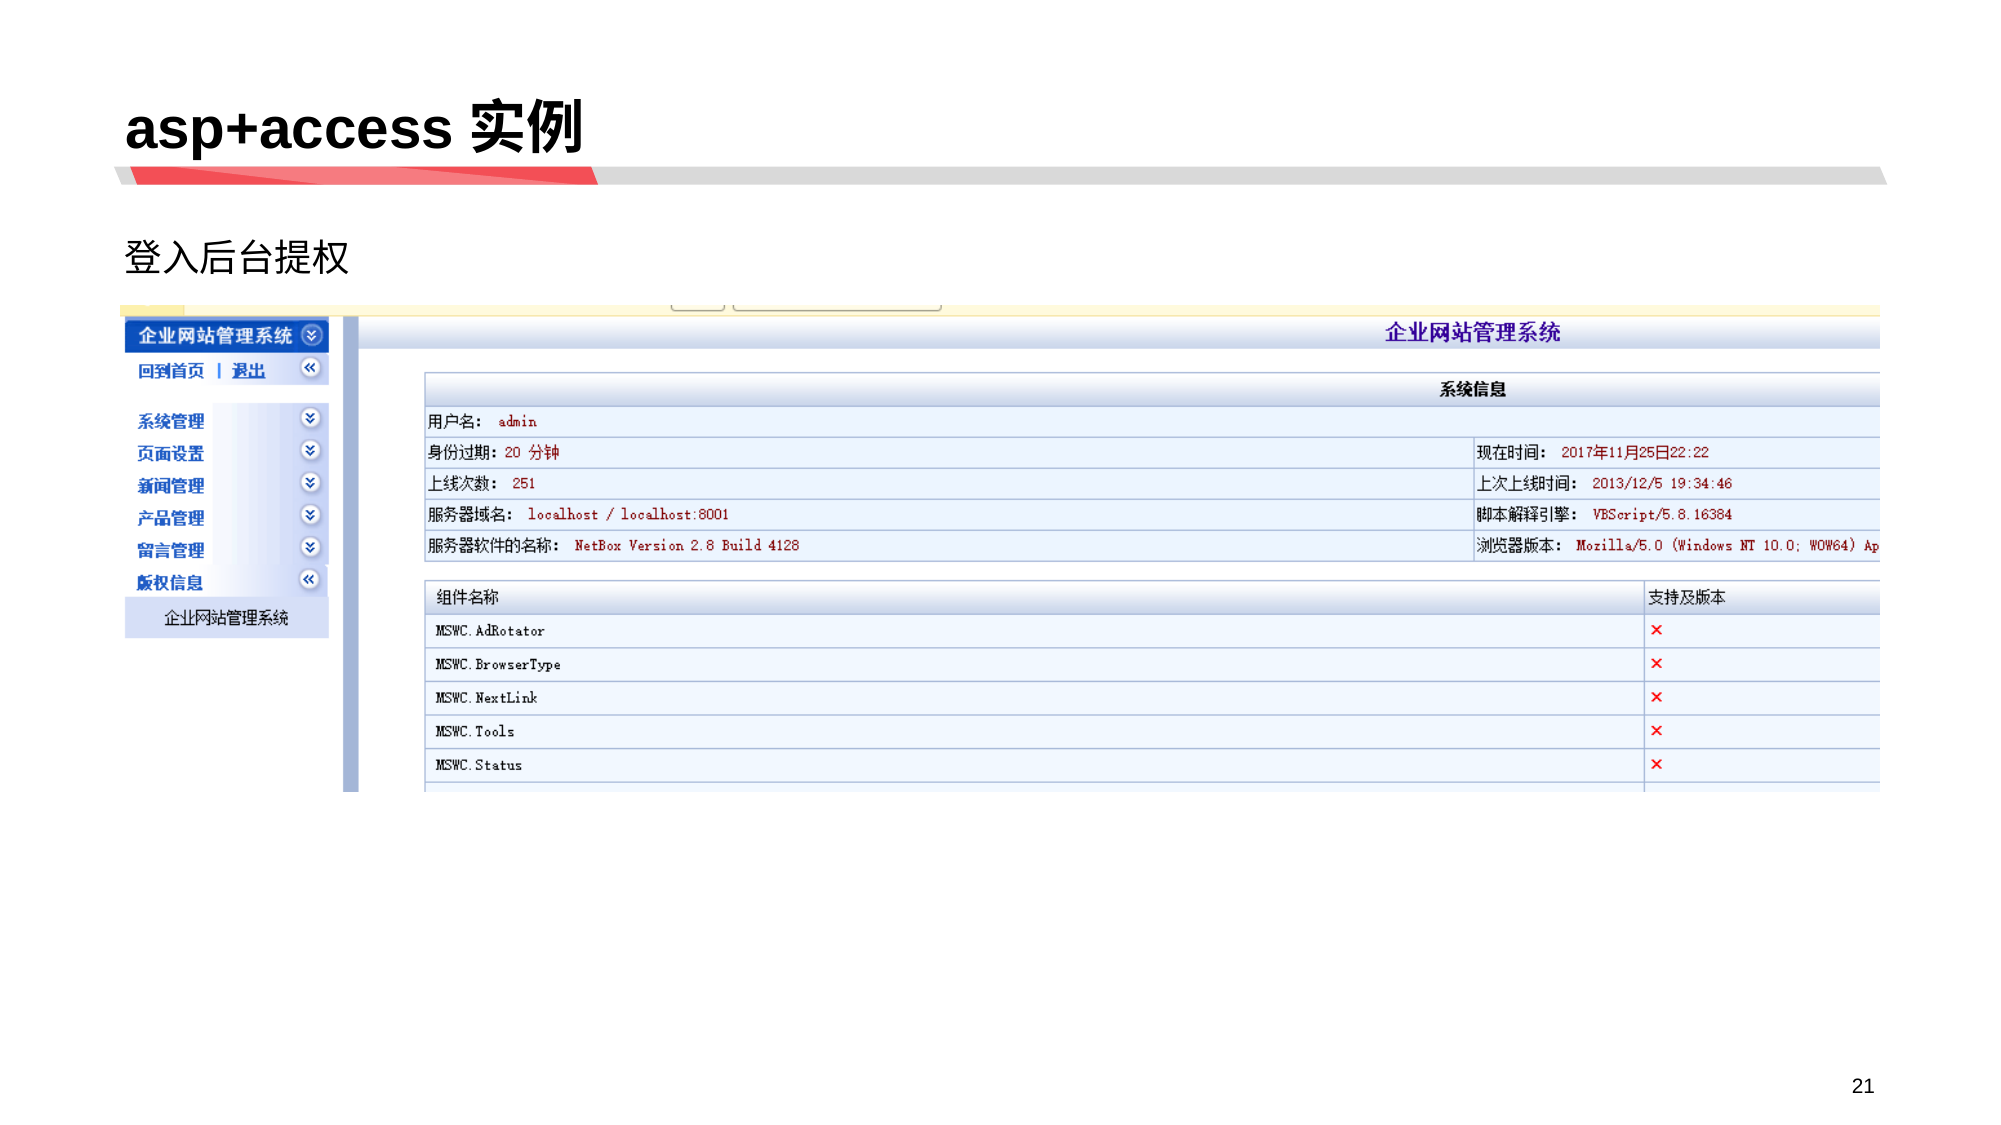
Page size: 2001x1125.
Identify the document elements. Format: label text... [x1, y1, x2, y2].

title asp+access实例 [109, 0, 1890, 169]
slide_number 21 [1412, 1068, 1890, 1103]
text_box 登入后台提权 [109, 226, 1918, 287]
picture [120, 305, 1880, 792]
